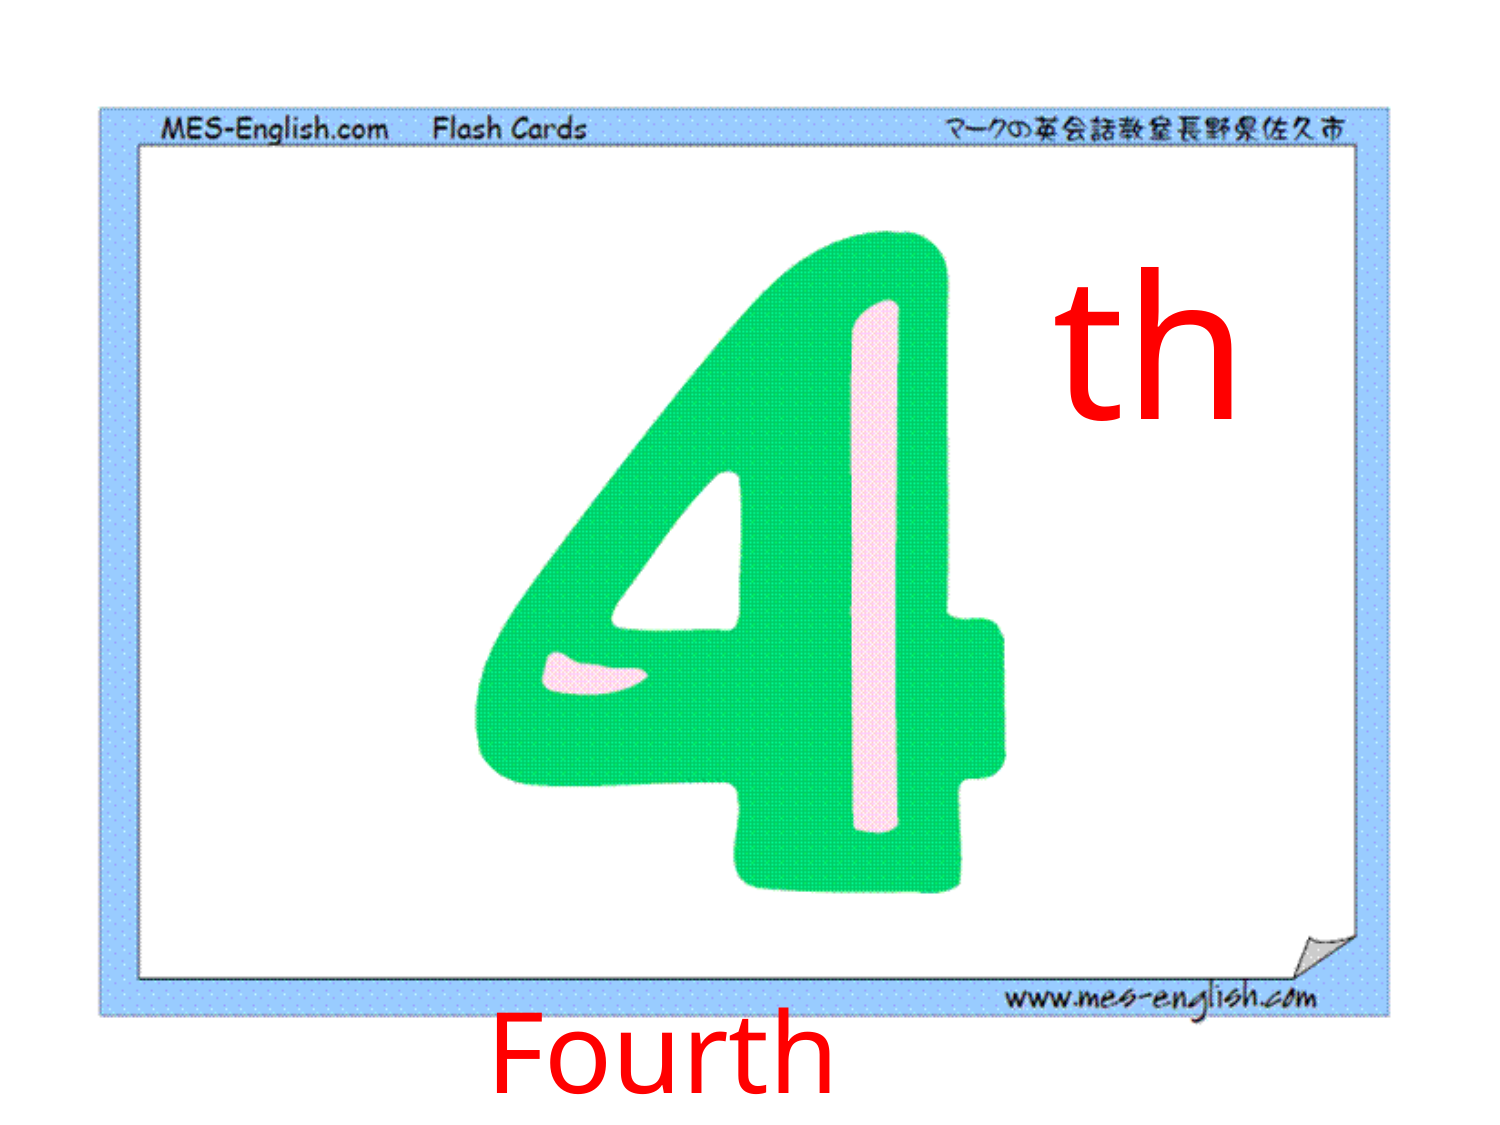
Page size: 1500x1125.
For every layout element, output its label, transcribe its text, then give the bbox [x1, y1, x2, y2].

picture [93, 96, 1398, 1030]
text_box Fourth [287, 1038, 1038, 1124]
